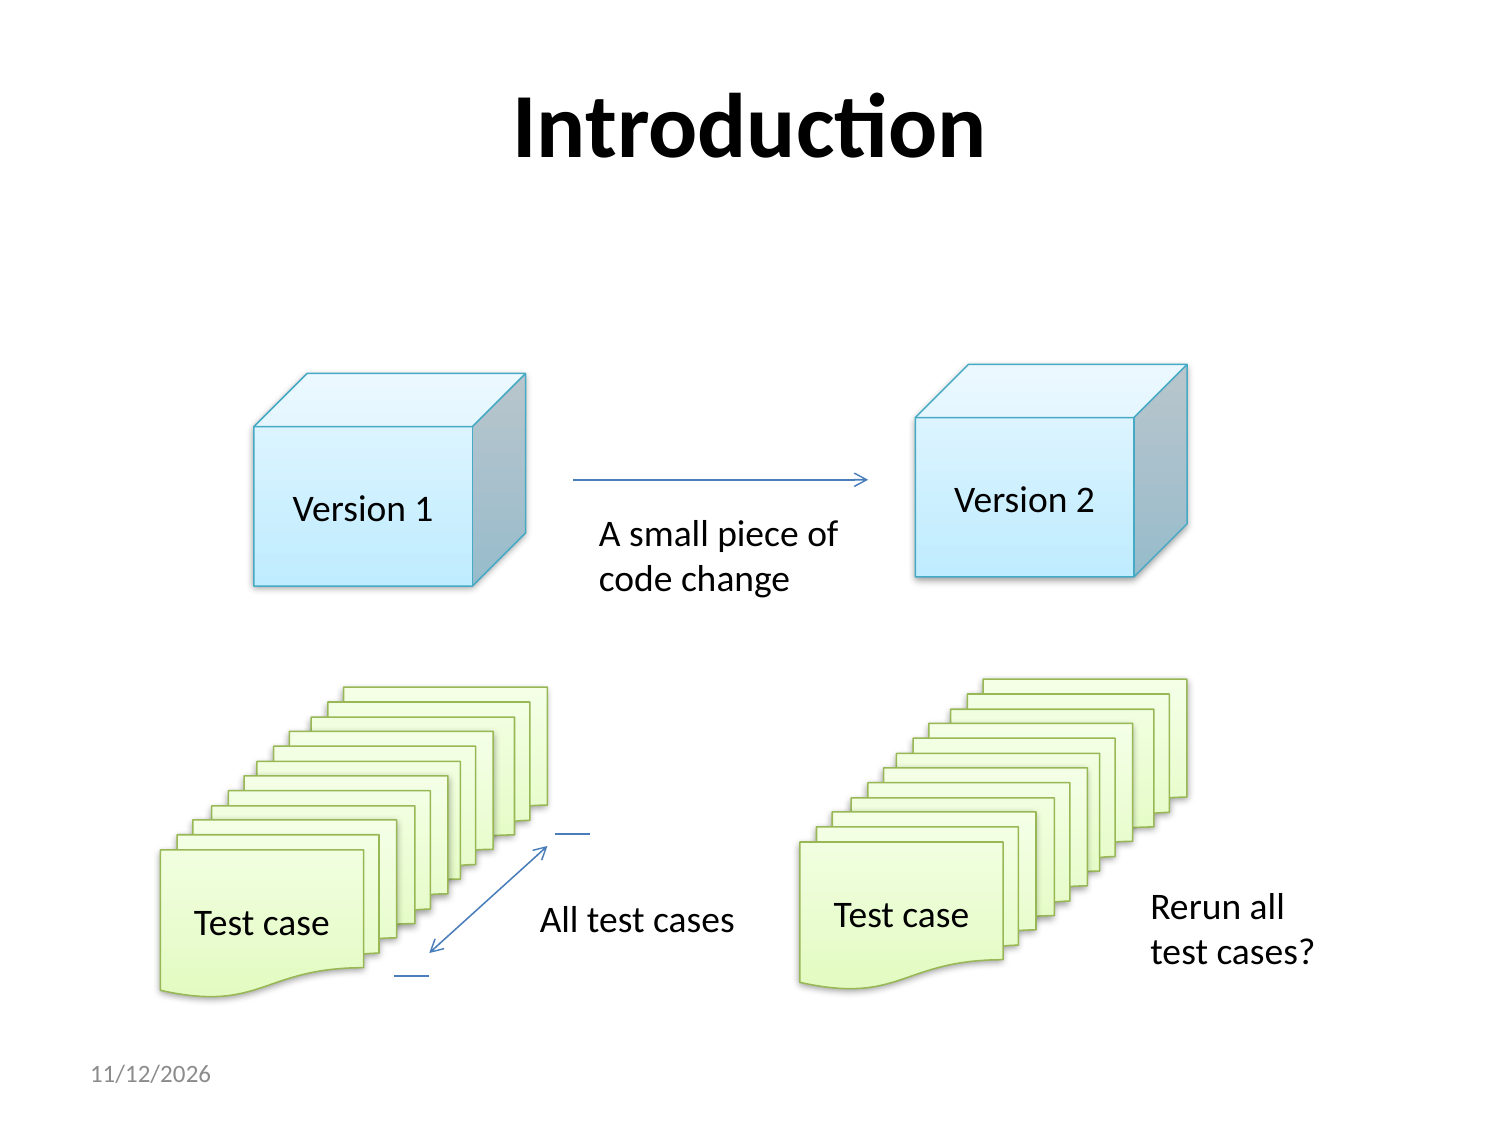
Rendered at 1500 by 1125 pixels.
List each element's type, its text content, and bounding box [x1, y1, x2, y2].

text_box [895, 722, 1134, 872]
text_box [429, 845, 548, 954]
text_box A small piece of code change [584, 501, 863, 606]
text_box Rerun all test cases? [1135, 874, 1372, 979]
text_box Version 1 [253, 372, 527, 587]
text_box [160, 686, 548, 998]
text_box [850, 767, 1089, 917]
text_box Version 2 [914, 363, 1188, 578]
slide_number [75, 1042, 425, 1103]
title Introduction [75, 45, 1425, 197]
text_box [949, 678, 1188, 829]
text_box Test case [799, 811, 1037, 990]
text_box All test cases [553, 887, 751, 948]
